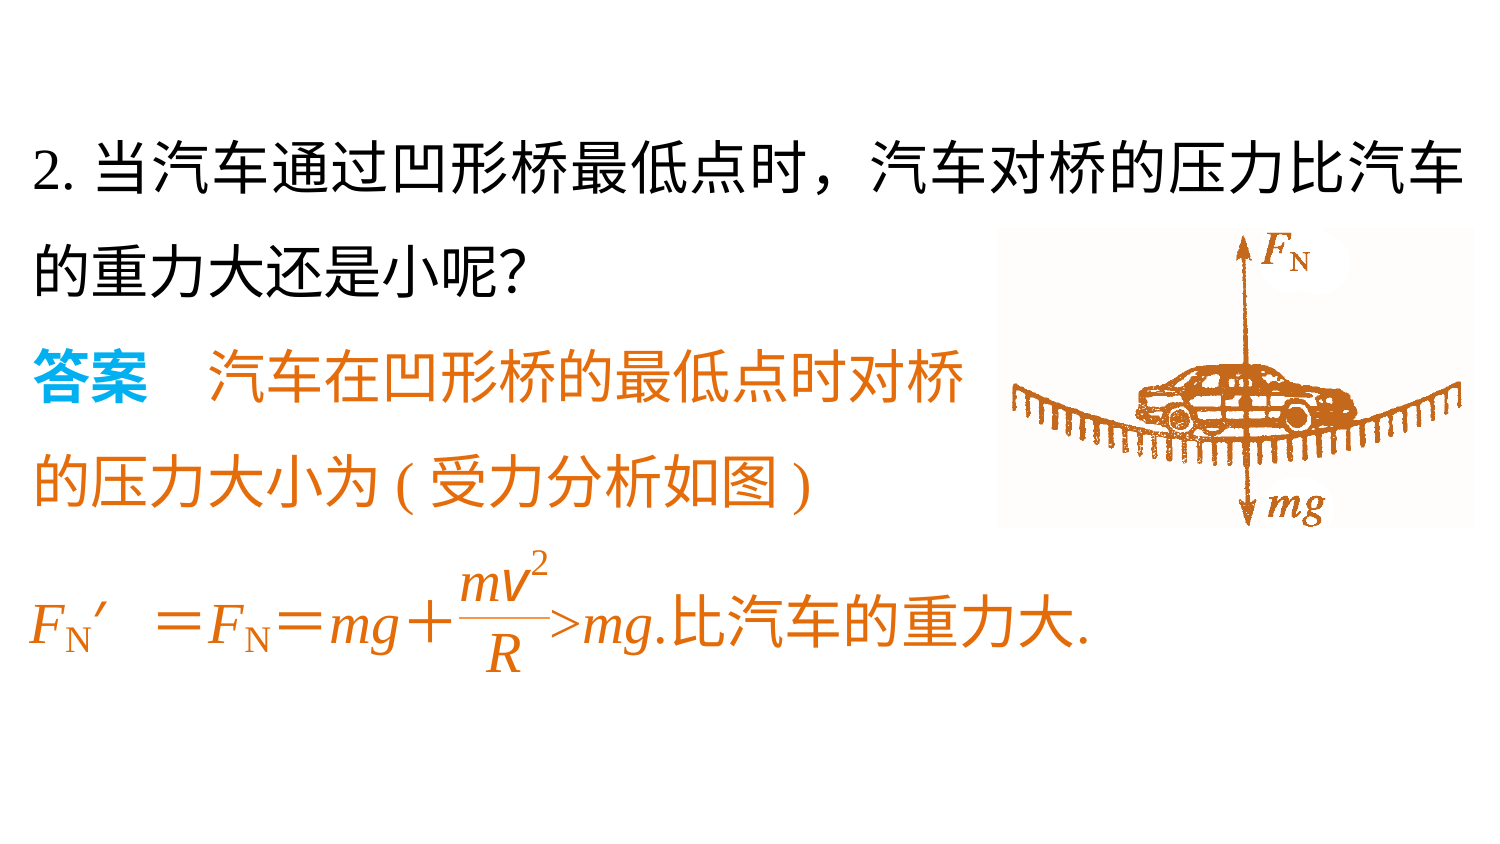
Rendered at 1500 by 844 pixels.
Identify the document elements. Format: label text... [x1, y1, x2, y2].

text_box 2.当汽车通过凹形桥最低点时，汽车对桥的压力比汽车的重力大还是小呢？ 答案 汽车在凹形桥的最低点时对桥 的压力大小为(受力分析如图) [17, 88, 1482, 523]
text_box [29, 547, 1398, 706]
picture [997, 228, 1474, 528]
